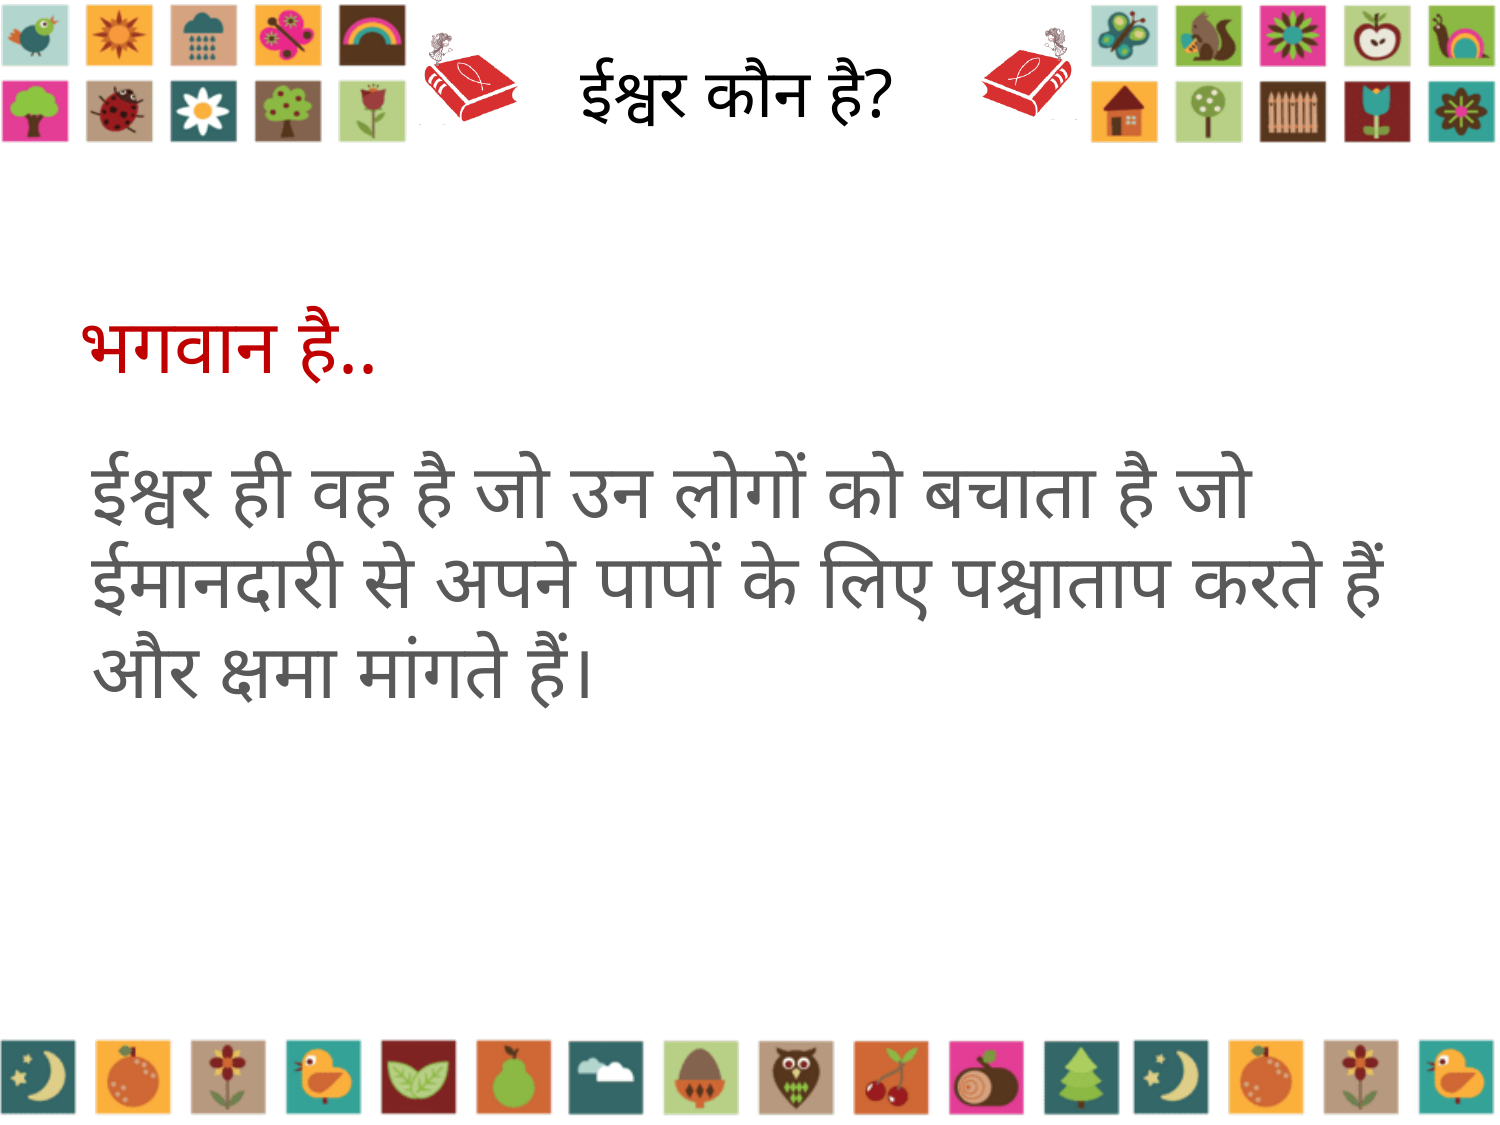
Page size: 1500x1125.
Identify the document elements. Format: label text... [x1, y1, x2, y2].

picture [0, 3, 550, 150]
text_box ईश्वर कौन है? [425, 43, 1078, 139]
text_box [0, 1028, 1500, 1118]
text_box भगवान है.. [64, 290, 1412, 396]
text_box ईश्वर ही वह है जो उन लोगों को बचाता है जो ईमानदारी से अपने पापों के लिए पश्चाताप करते हैं और क्षमा मांगते हैं। [76, 436, 1436, 722]
picture [950, 3, 1500, 150]
